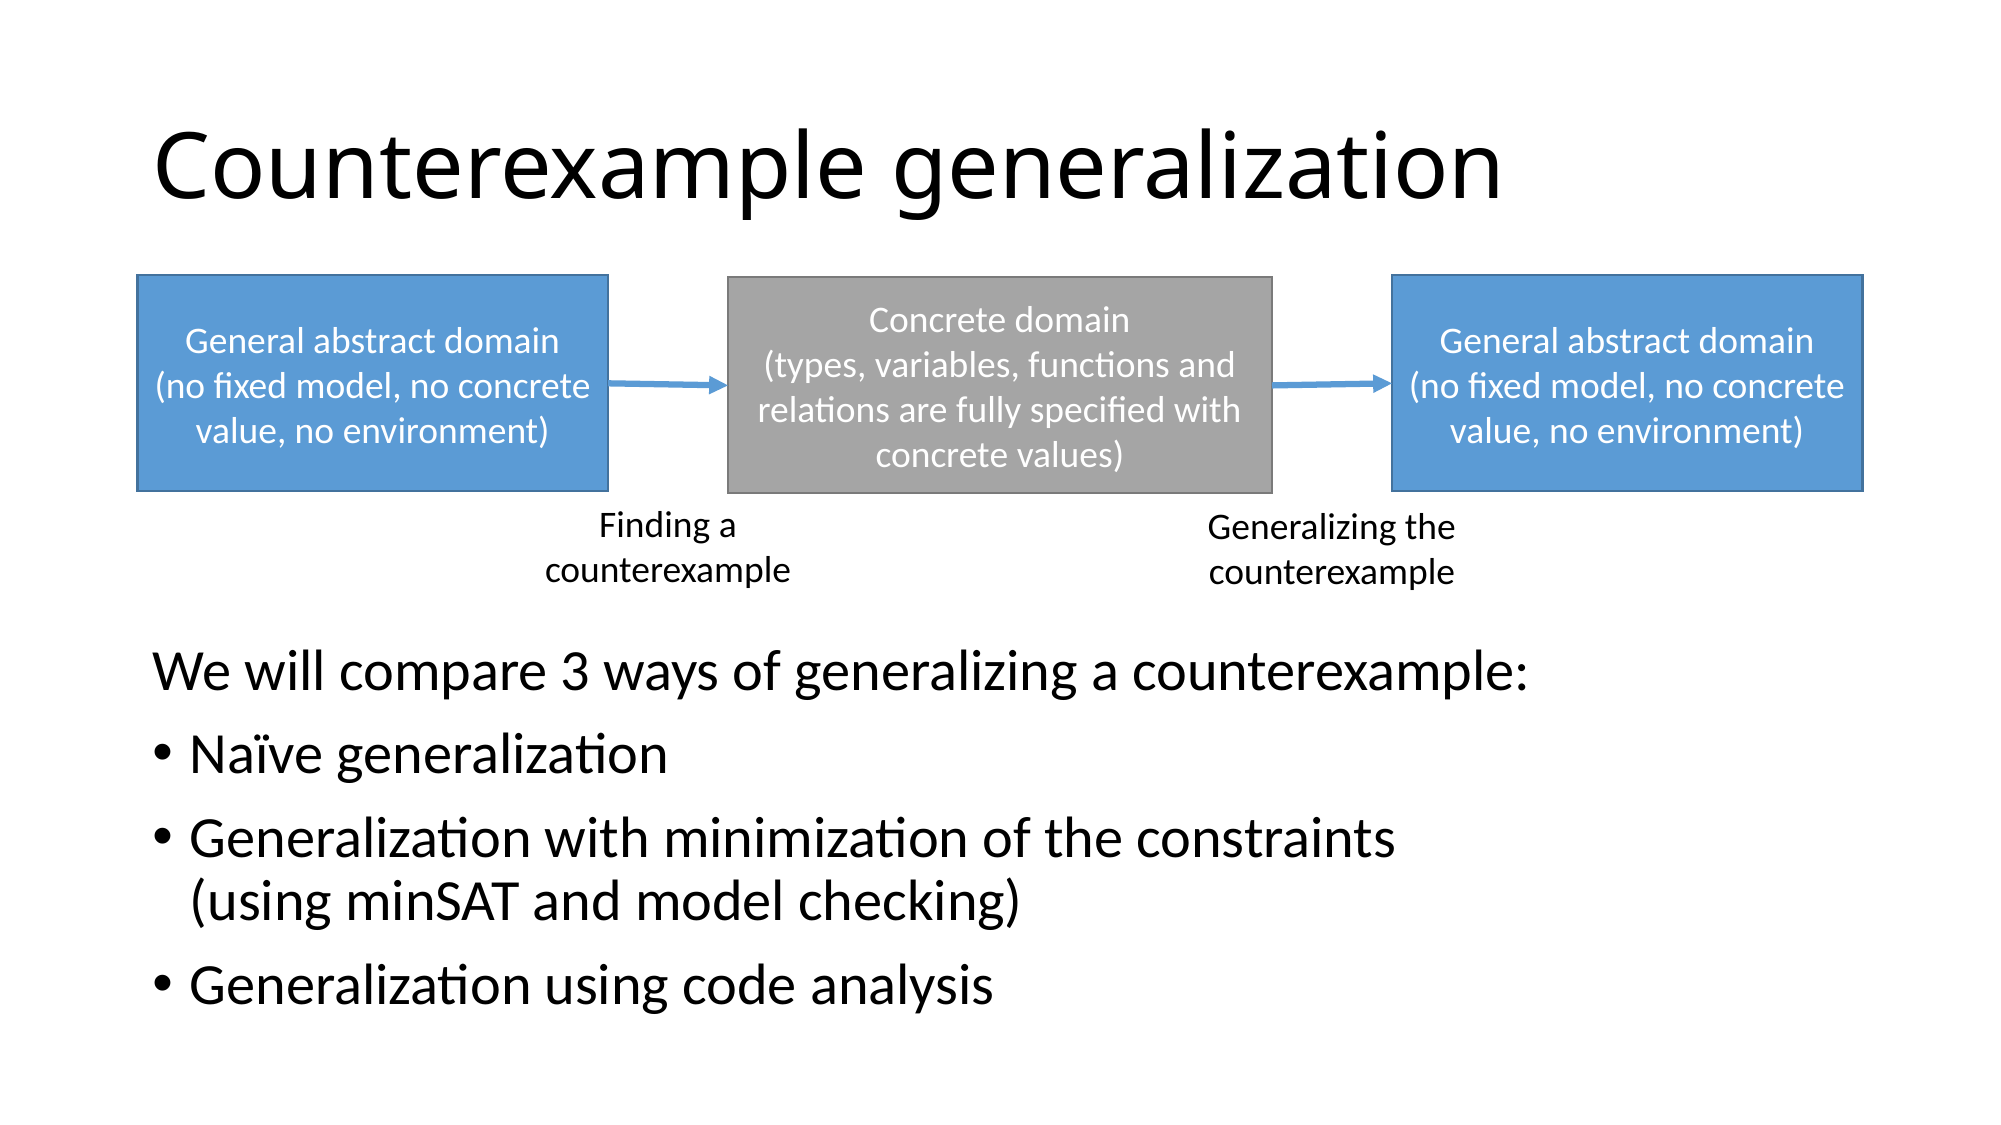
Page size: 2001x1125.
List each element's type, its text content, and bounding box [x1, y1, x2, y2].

text_box General abstract domain (no fixed model, no concrete value, no environment) [136, 274, 609, 492]
text_box Generalizing the counterexample [1188, 494, 1475, 600]
text_box General abstract domain (no fixed model, no concrete value, no environment) [1391, 274, 1864, 492]
list We will compare 3 ways of generalizing a counterexample: Naïve generalization Generalization with minimization of the constraints (using minSAT and model checking) Generalization using code analysis [137, 632, 1863, 1062]
text_box Finding a counterexample [525, 492, 811, 598]
text_box Concrete domain (types, variables, functions and relations are fully specified with concrete values) [727, 276, 1273, 494]
title Counterexample generalization [137, 59, 1863, 278]
